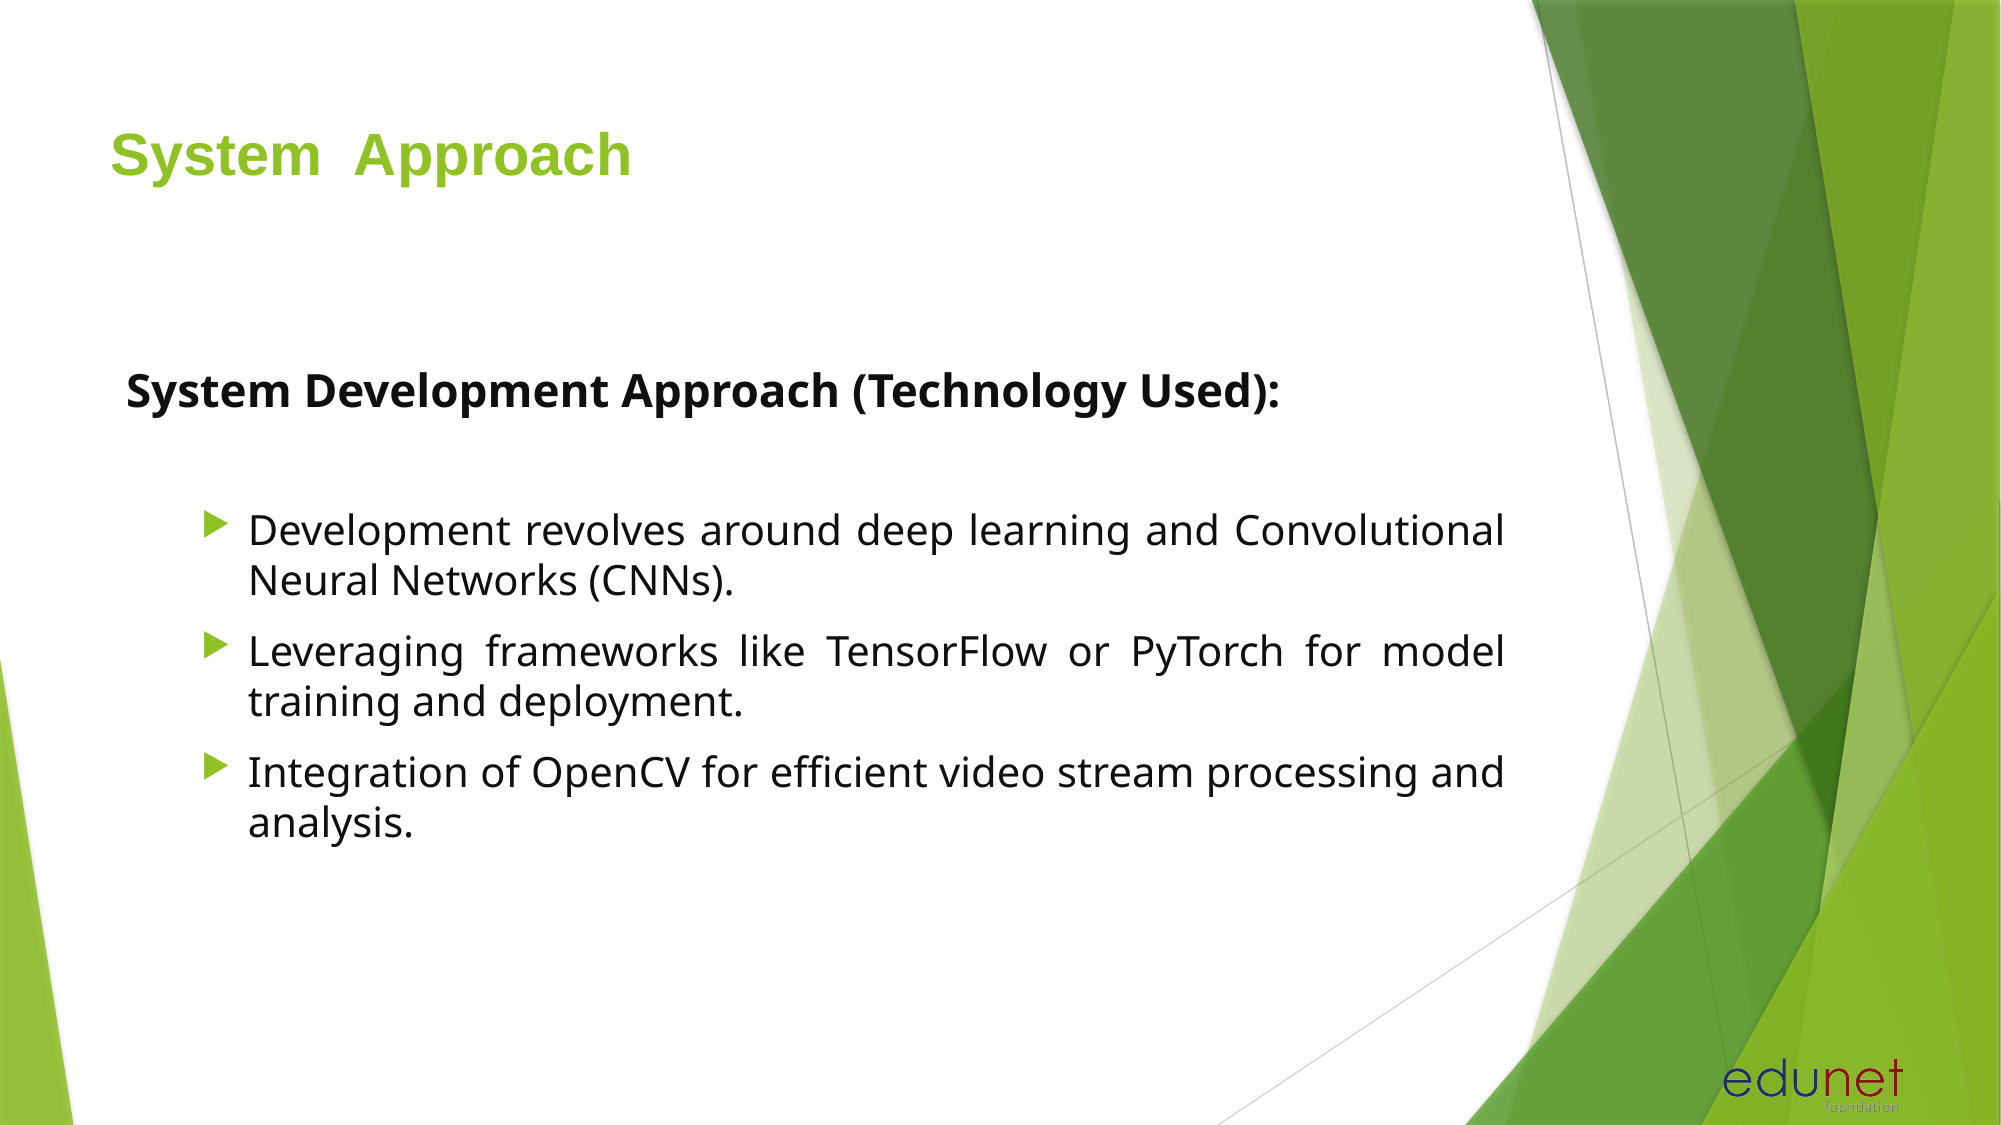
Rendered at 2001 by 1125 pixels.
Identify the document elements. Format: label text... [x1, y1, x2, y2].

list System Development Approach (Technology Used): Development revolves around deep learning and Convolutional Neural Networks (CNNs). Leveraging frameworks like TensorFlow or PyTorch for model training and deployment. Integration of OpenCV for efficient video stream processing and analysis. [111, 354, 1522, 992]
title System Approach [95, 108, 1905, 196]
picture [1719, 1056, 1905, 1116]
